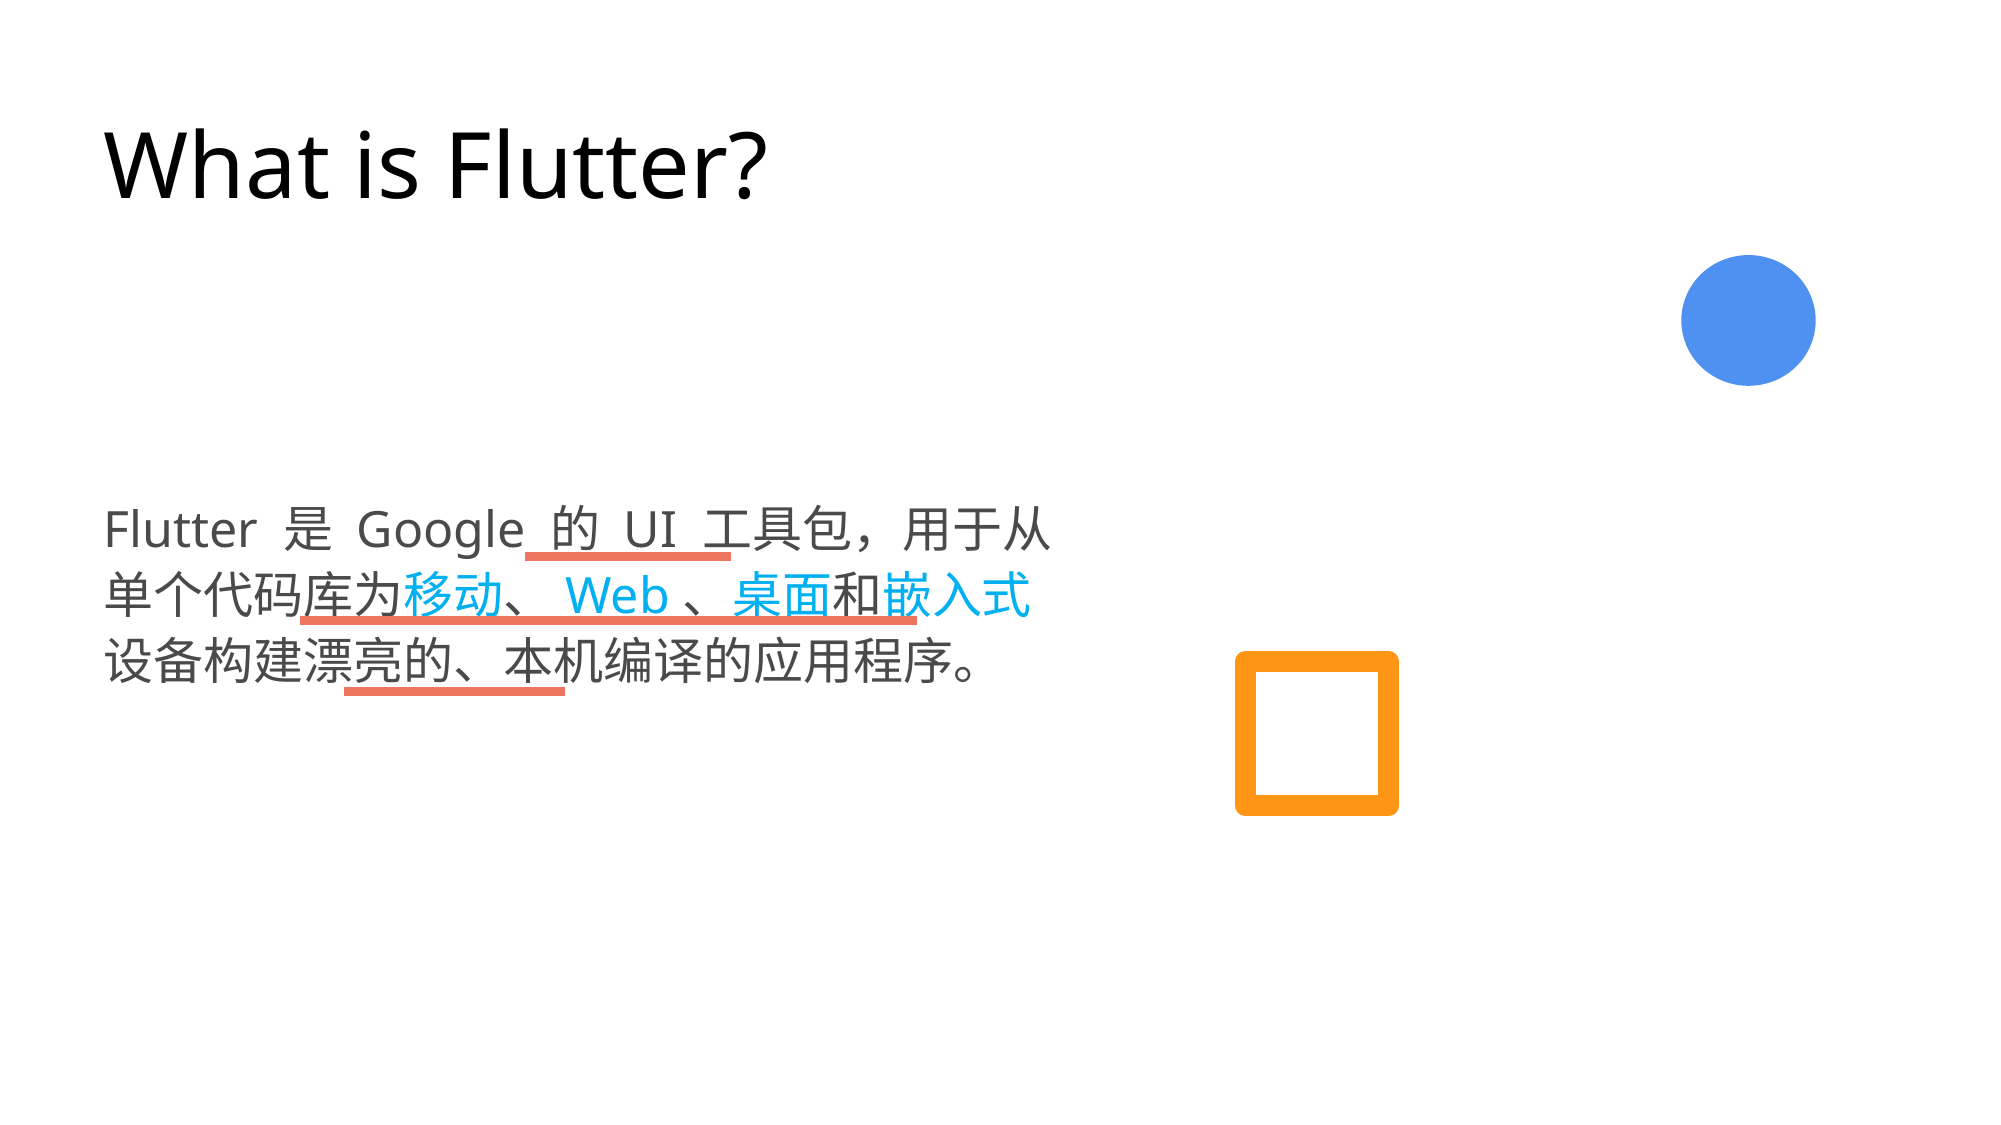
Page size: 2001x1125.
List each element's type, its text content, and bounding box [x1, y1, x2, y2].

title What is Flutter? [88, 59, 1041, 278]
list Flutter 是 Google 的 UI 工具包，用于从单个代码库为移动、Web、桌面和嵌入式设备构建漂亮的、本机编译的应用程序。 [88, 484, 1073, 773]
